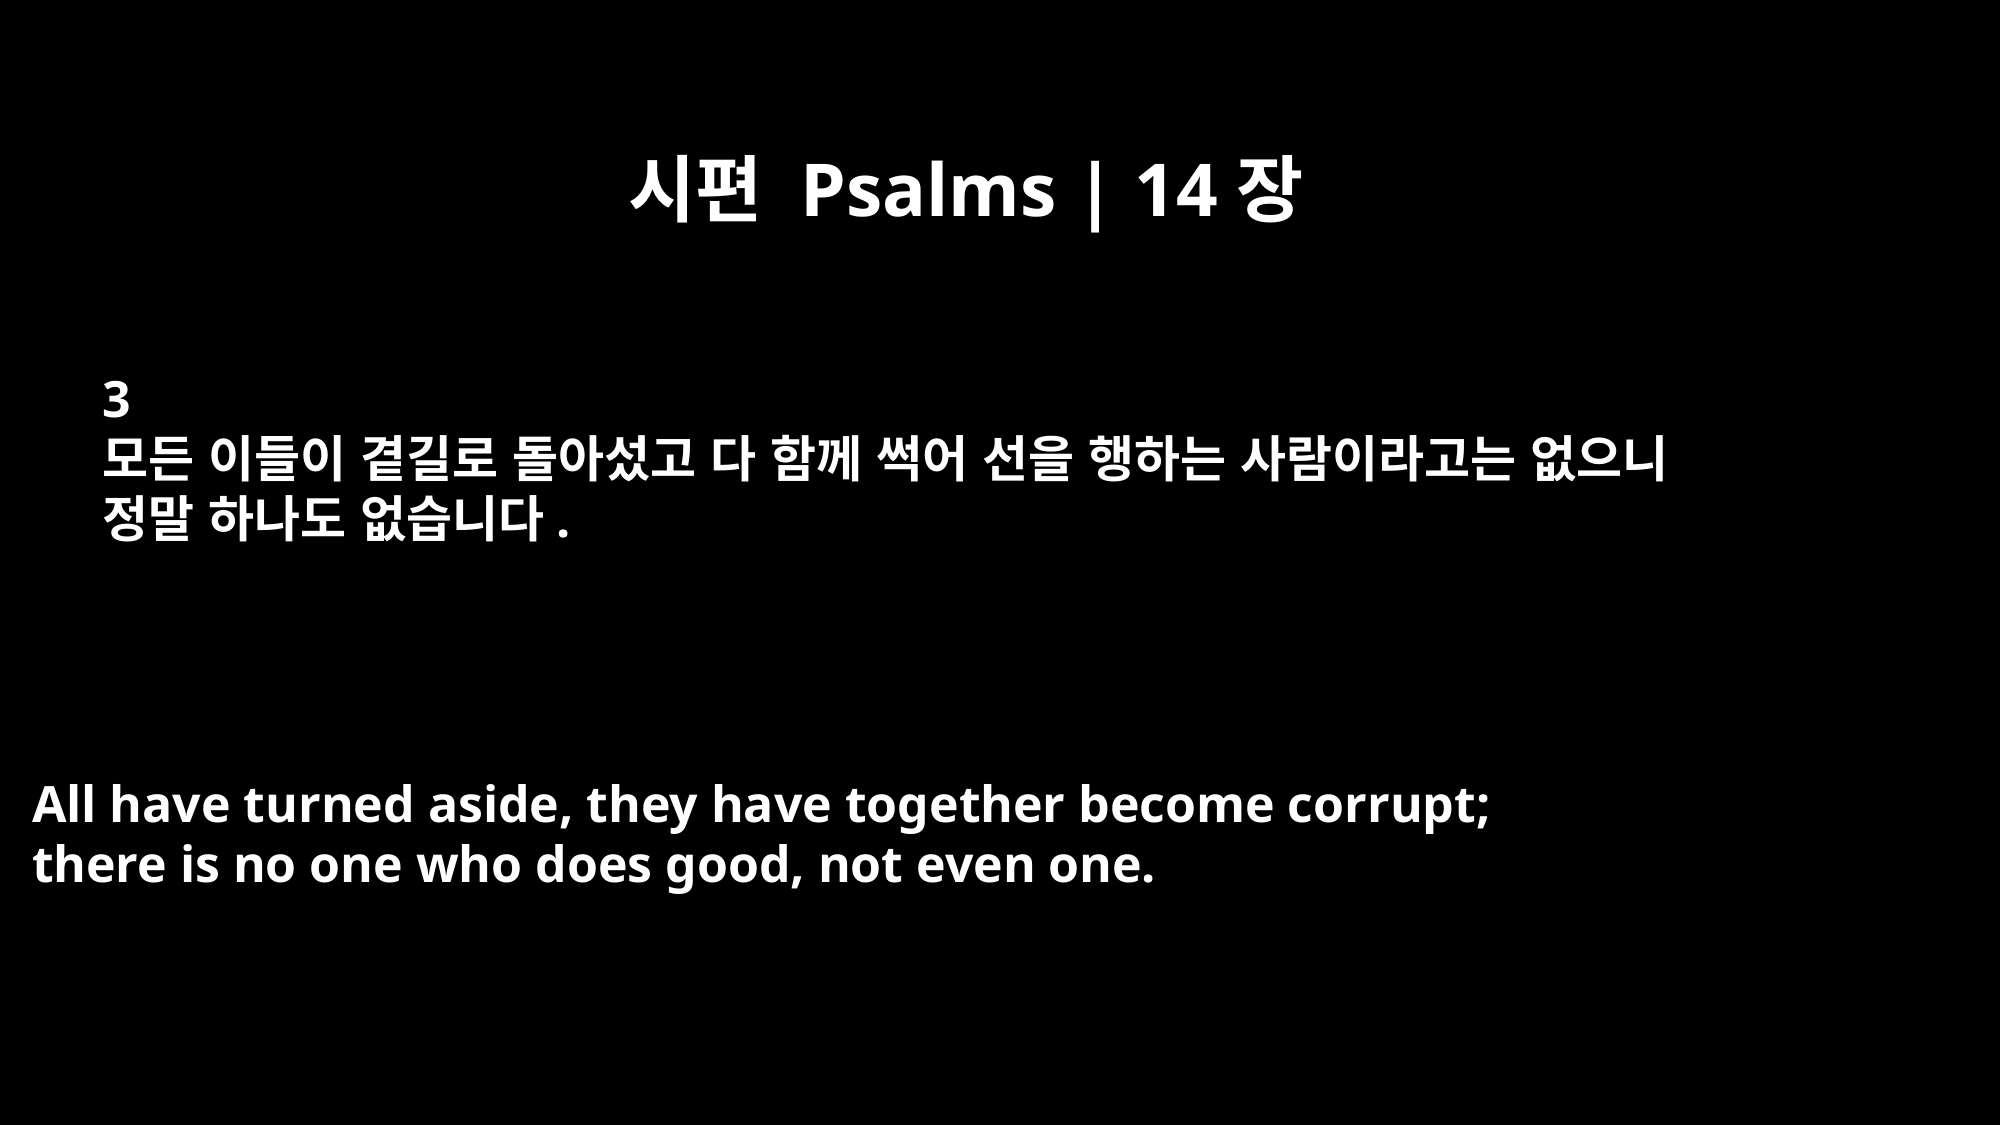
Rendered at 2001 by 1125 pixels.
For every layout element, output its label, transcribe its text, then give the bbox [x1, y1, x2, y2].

text_box All have turned aside, they have together become corrupt; there is no one who does good, not even one. [17, 764, 1520, 900]
text_box 시편 Psalms | 14장 [613, 136, 1319, 239]
text_box 3 모든 이들이 곁길로 돌아섰고 다 함께 썩어 선을 행하는 사람이라고는 없으니 정말 하나도 없습니다. [87, 359, 1698, 555]
